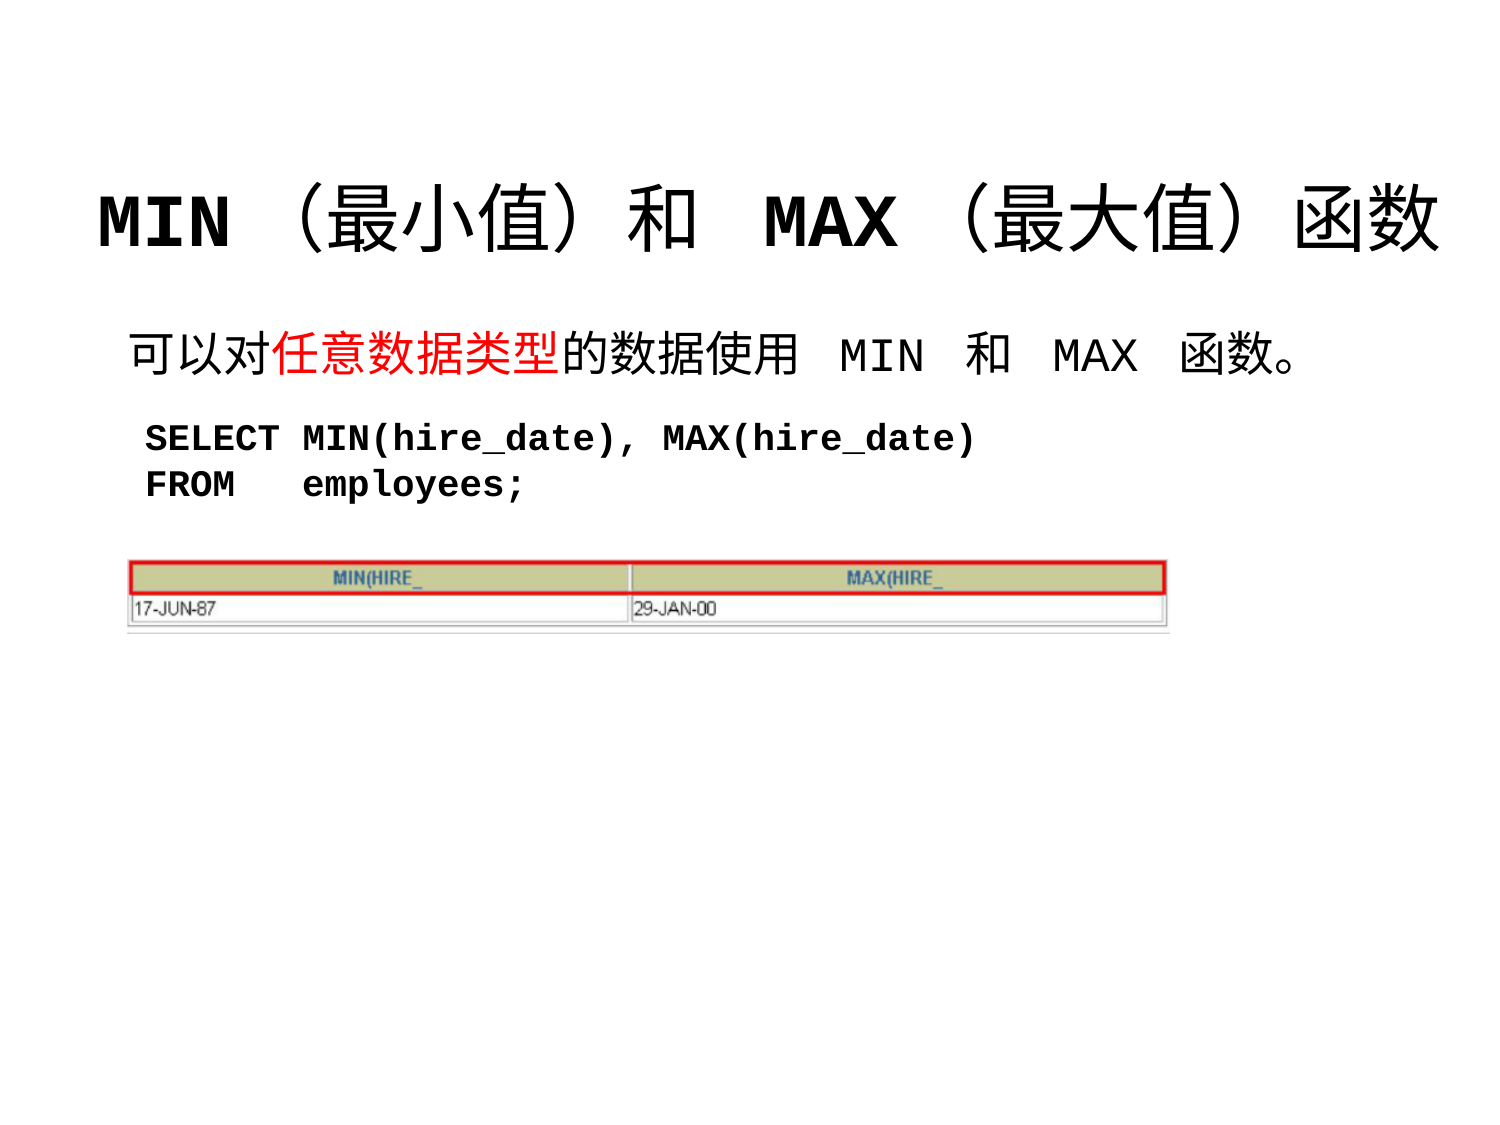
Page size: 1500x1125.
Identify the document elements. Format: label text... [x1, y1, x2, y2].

text_box 可以对任意数据类型的数据使用 MIN 和 MAX 函数。 [127, 326, 1451, 381]
picture [127, 558, 1171, 635]
text_box SELECT MIN(hire_date), MAX(hire_date) FROM employees; [145, 415, 1100, 504]
text_box MIN（最小值）和 MAX（最大值）函数 [97, 176, 1500, 262]
